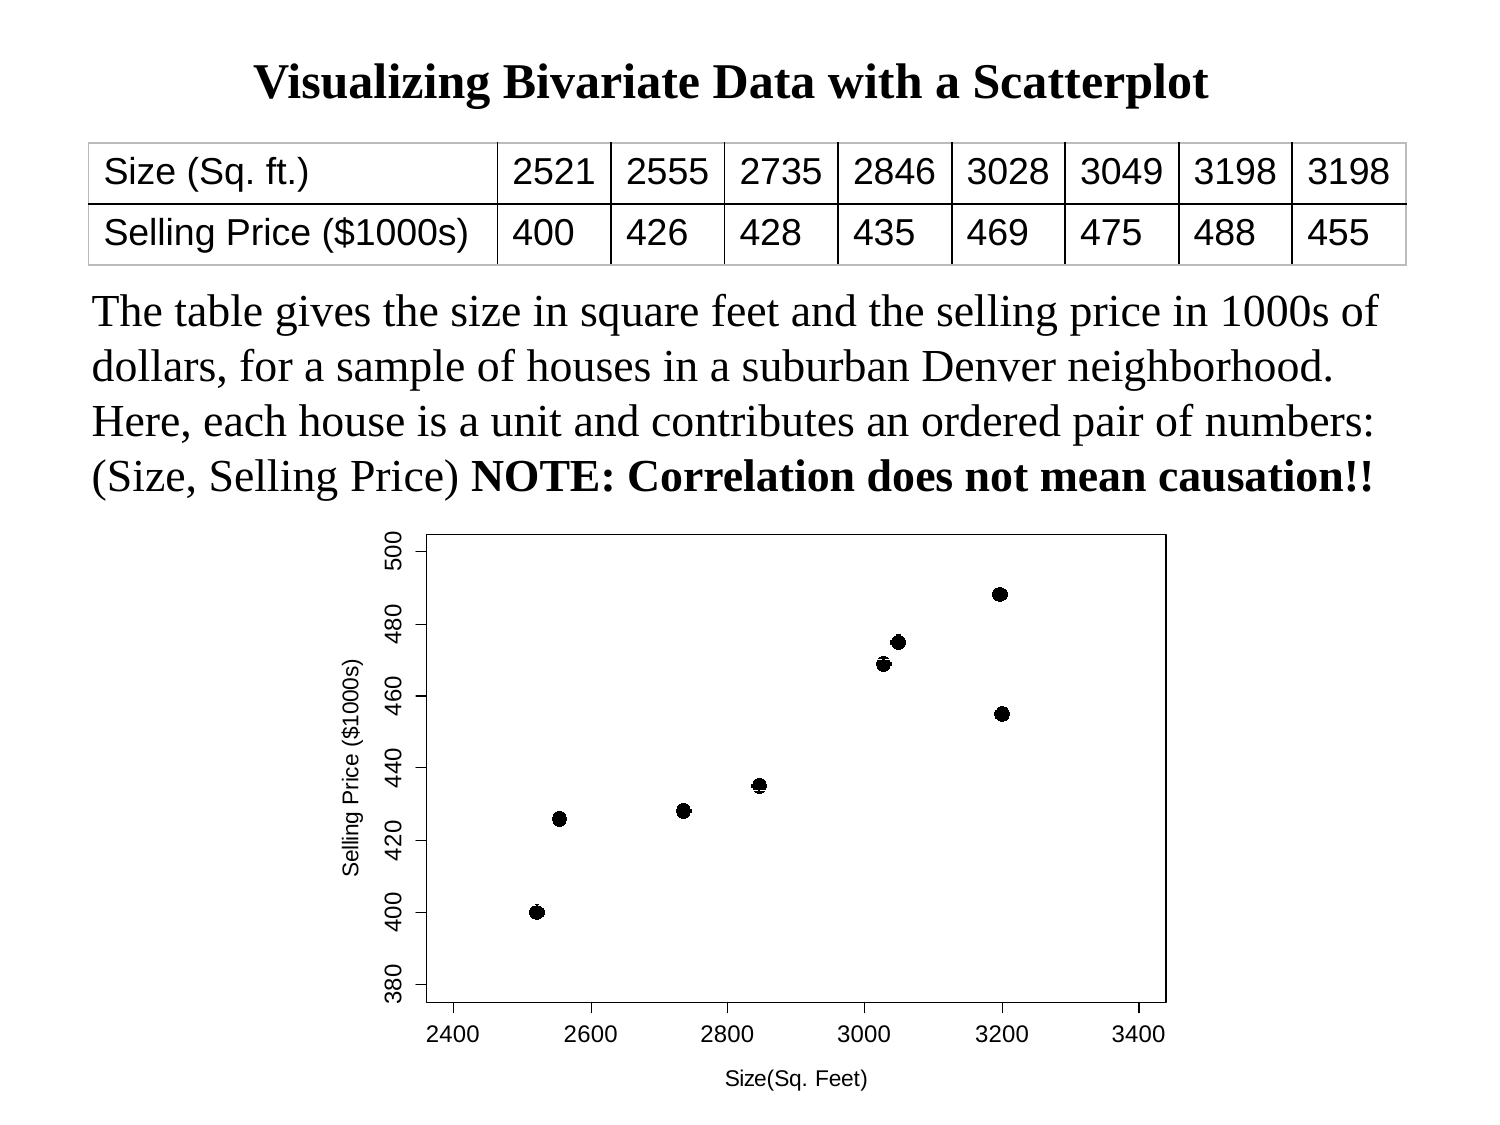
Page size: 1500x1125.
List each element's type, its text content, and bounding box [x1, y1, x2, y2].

table_cell 426 [612, 205, 724, 264]
table_header 2735 [725, 144, 837, 203]
table_cell 469 [953, 205, 1064, 264]
table_header 2846 [839, 144, 951, 203]
table_cell 455 [1293, 205, 1405, 264]
table_header 2555 [612, 144, 724, 203]
table_cell 475 [1066, 205, 1178, 264]
table_header 3028 [953, 144, 1064, 203]
table_cell 488 [1180, 205, 1291, 264]
list The table gives the size in square feet and the selling price in 1000s of dollars, for a sample of houses in a suburban Denver neighborhood. Here, each house is a unit and contributes an ordered pair of numbers: (Size, Selling Price) NOTE: Correlation does not mean causation!! [76, 272, 1427, 516]
table_header Size (Sq. ft.) [89, 144, 497, 203]
title Visualizing Bivariate Data with a Scatterplot [56, 16, 1407, 142]
table_cell 428 [725, 205, 837, 264]
table_header 3198 [1293, 144, 1405, 203]
table_header 3198 [1180, 144, 1291, 203]
table_cell Selling Price ($1000s) [89, 205, 497, 264]
picture [337, 514, 1176, 1112]
table_cell 435 [839, 205, 951, 264]
table_cell 400 [498, 205, 610, 264]
table_header 2521 [498, 144, 610, 203]
table_header 3049 [1066, 144, 1178, 203]
